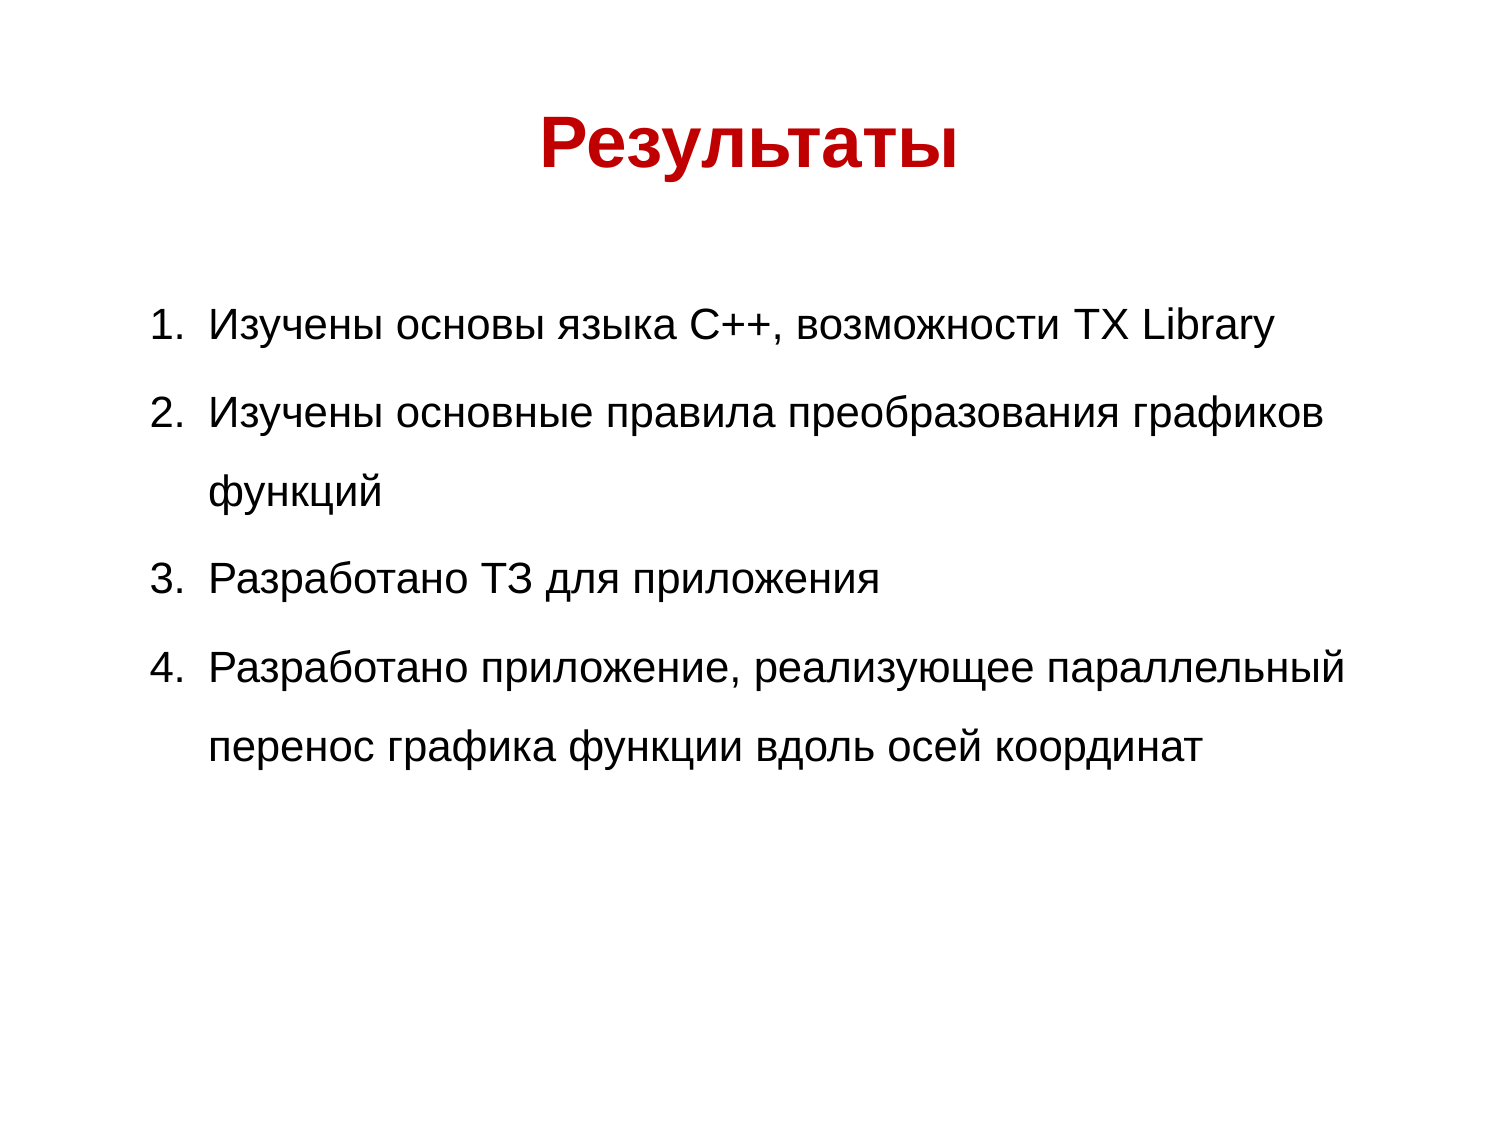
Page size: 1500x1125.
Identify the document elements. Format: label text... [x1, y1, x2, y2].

list Изучены основы языка С++, возможности TX Library Изучены основные правила преобразования графиков функций Разработано ТЗ для приложения Разработано приложение, реализующее параллельный перенос графика функции вдоль осей координат [75, 262, 1425, 1005]
title Результаты [75, 45, 1425, 233]
